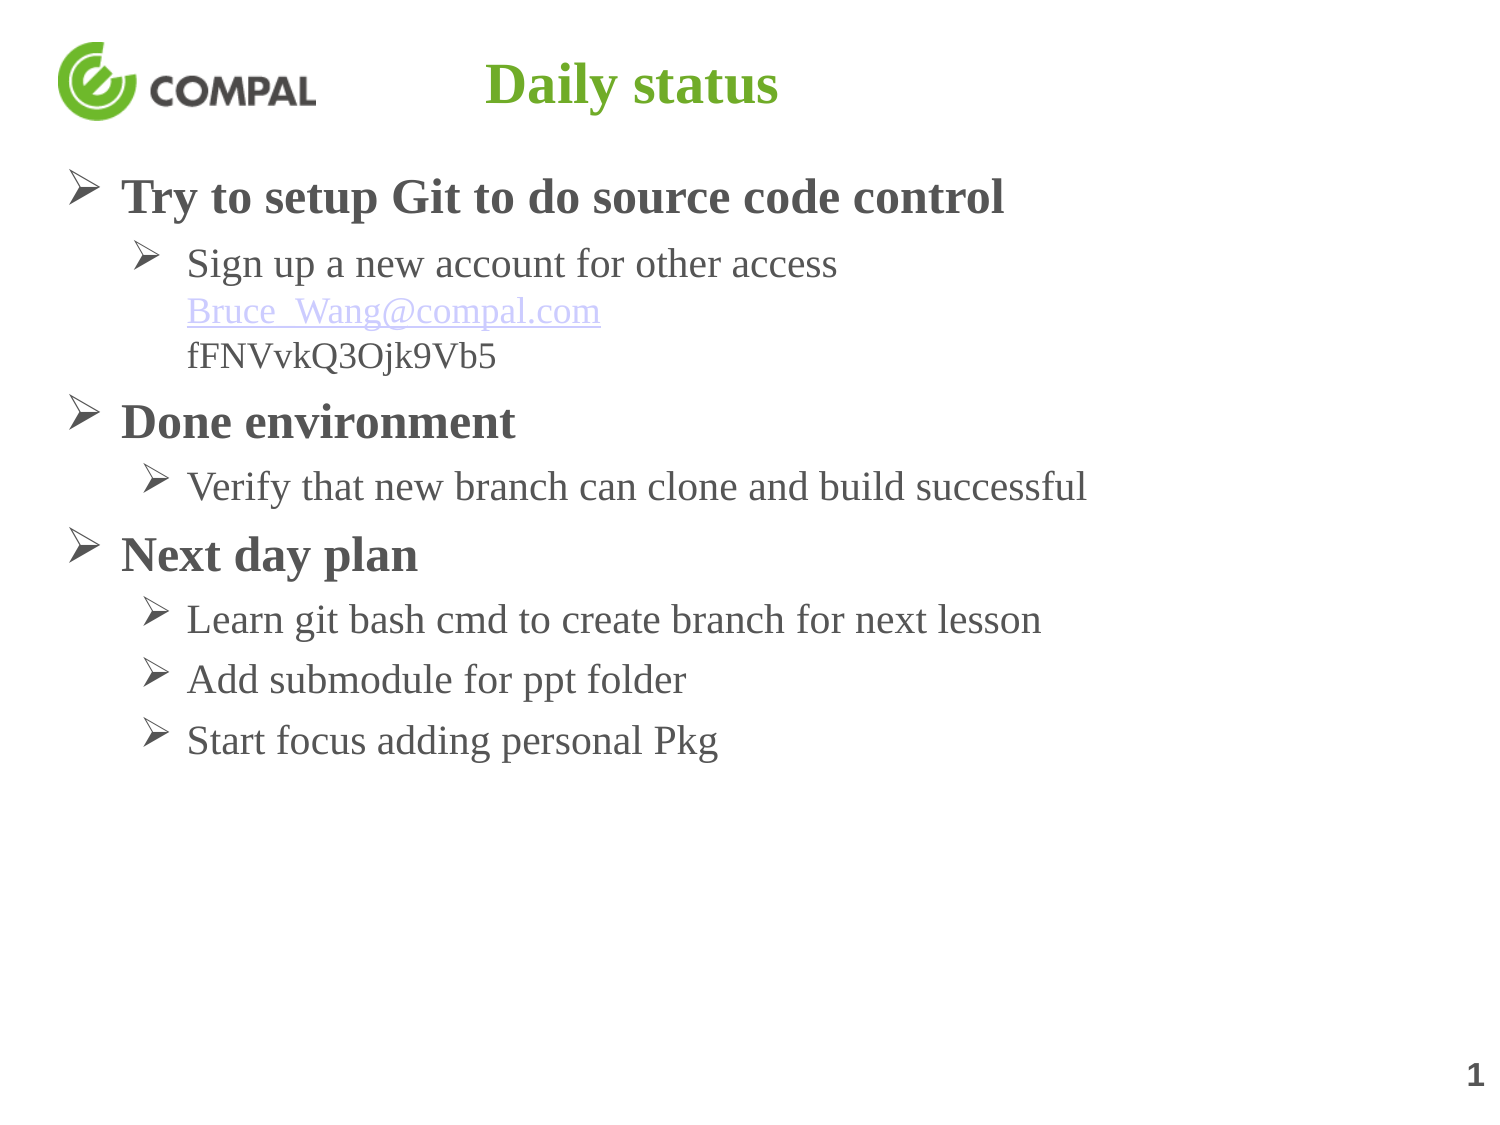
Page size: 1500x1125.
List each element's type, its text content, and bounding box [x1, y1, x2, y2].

list Try to setup Git to do source code control Sign up a new account for other access Bruce_Wang@compal.com fFNVvkQ3Ojk9Vb5 Done environment Verify that new branch can clone and build successful Next day plan Learn git bash cmd to create branch for next lesson Add submodule for ppt folder Start focus adding personal Pkg [50, 155, 1463, 1024]
text_box 1 [948, 1045, 1500, 1125]
title Daily status [321, 2, 1463, 155]
picture [58, 42, 316, 121]
